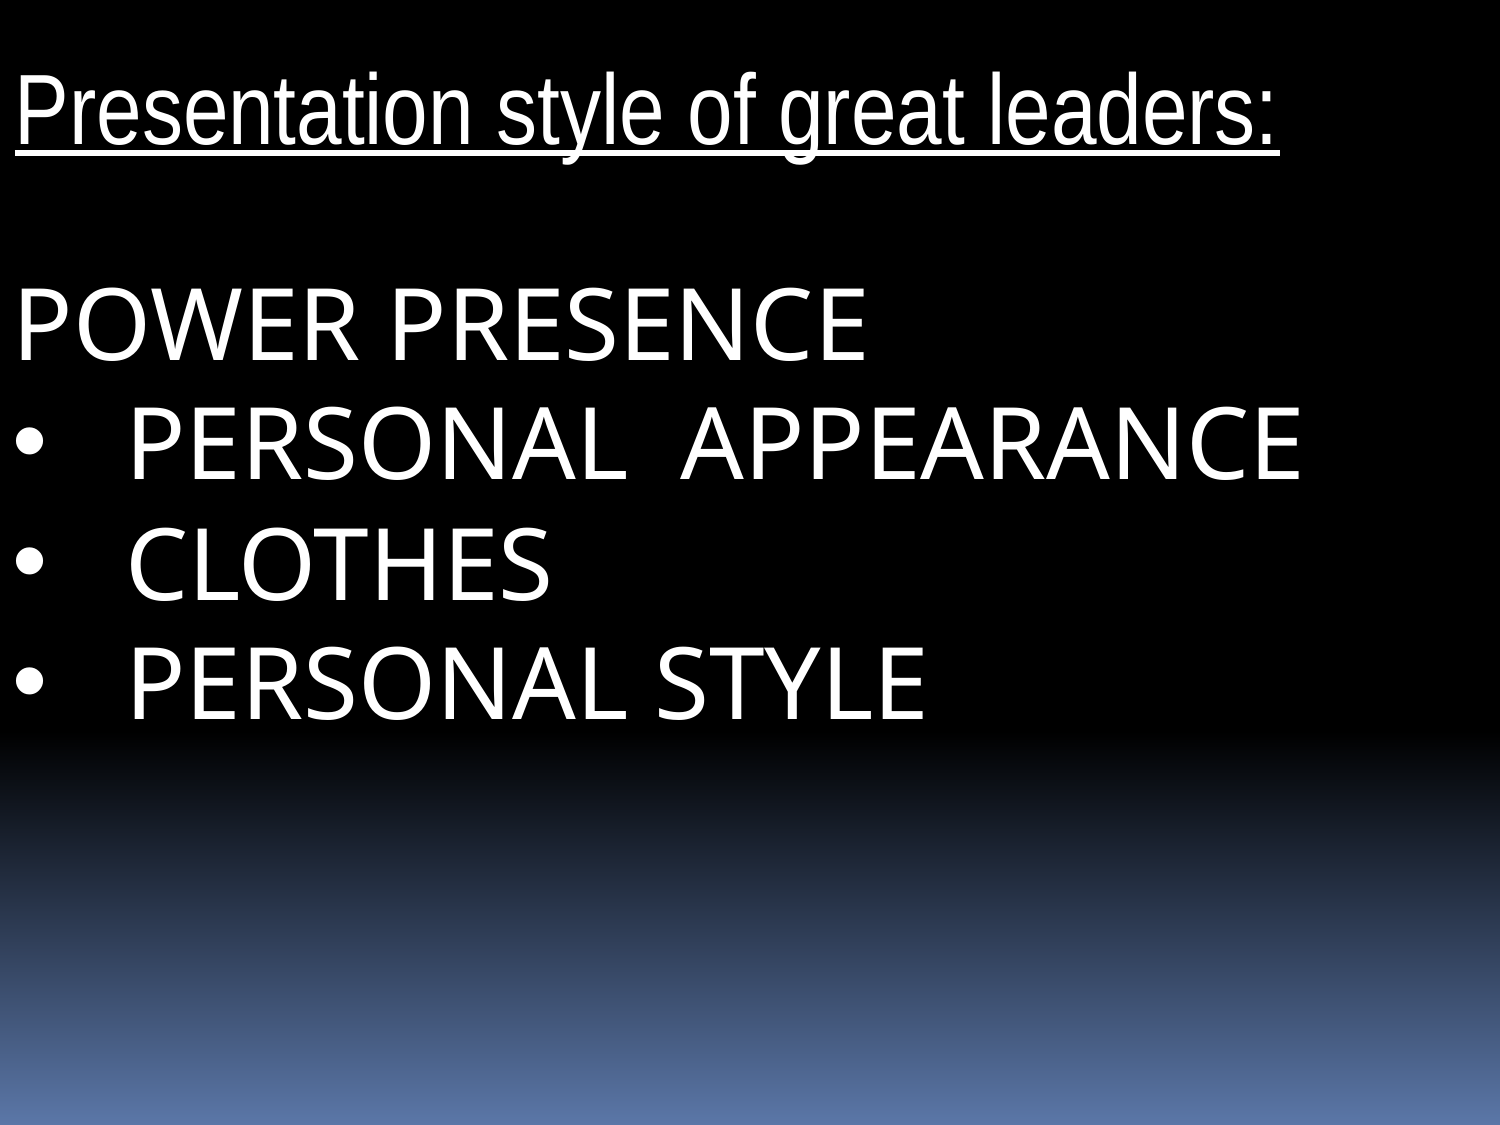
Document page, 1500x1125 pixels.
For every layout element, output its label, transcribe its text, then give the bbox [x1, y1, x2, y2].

text_box POWER PRESENCE Personal appearance Clothes Personal style [0, 252, 1423, 748]
text_box Presentation style of great leaders: [0, 37, 1500, 173]
